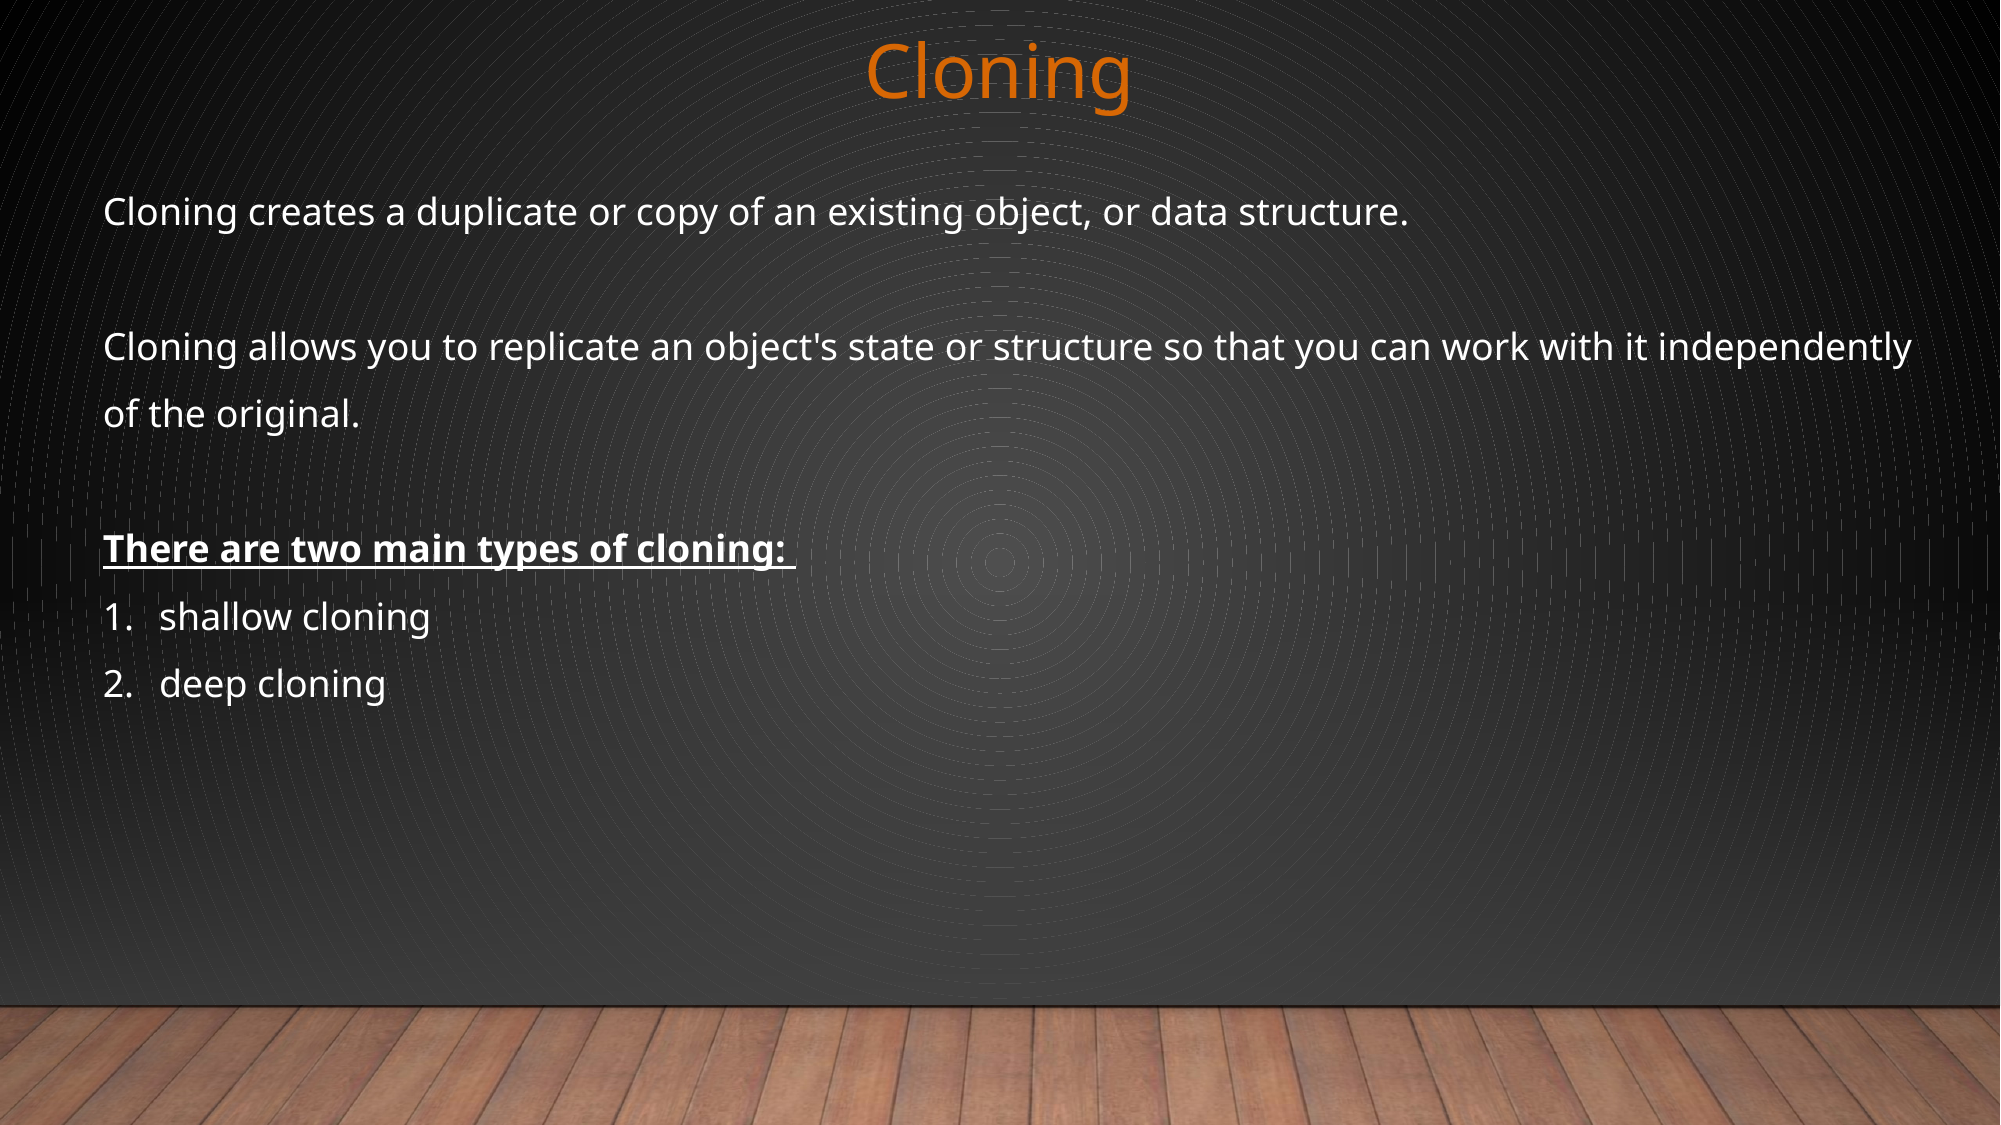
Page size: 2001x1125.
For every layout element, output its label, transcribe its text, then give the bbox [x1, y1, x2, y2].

text_box Cloning creates a duplicate or copy of an existing object, or data structure. Cloning allows you to replicate an object's state or structure so that you can work with it independently of the original. There are two main types of cloning: shallow cloning deep cloning [102, 163, 1916, 773]
text_box Cloning [193, 21, 1807, 114]
picture [0, 1005, 2000, 1125]
